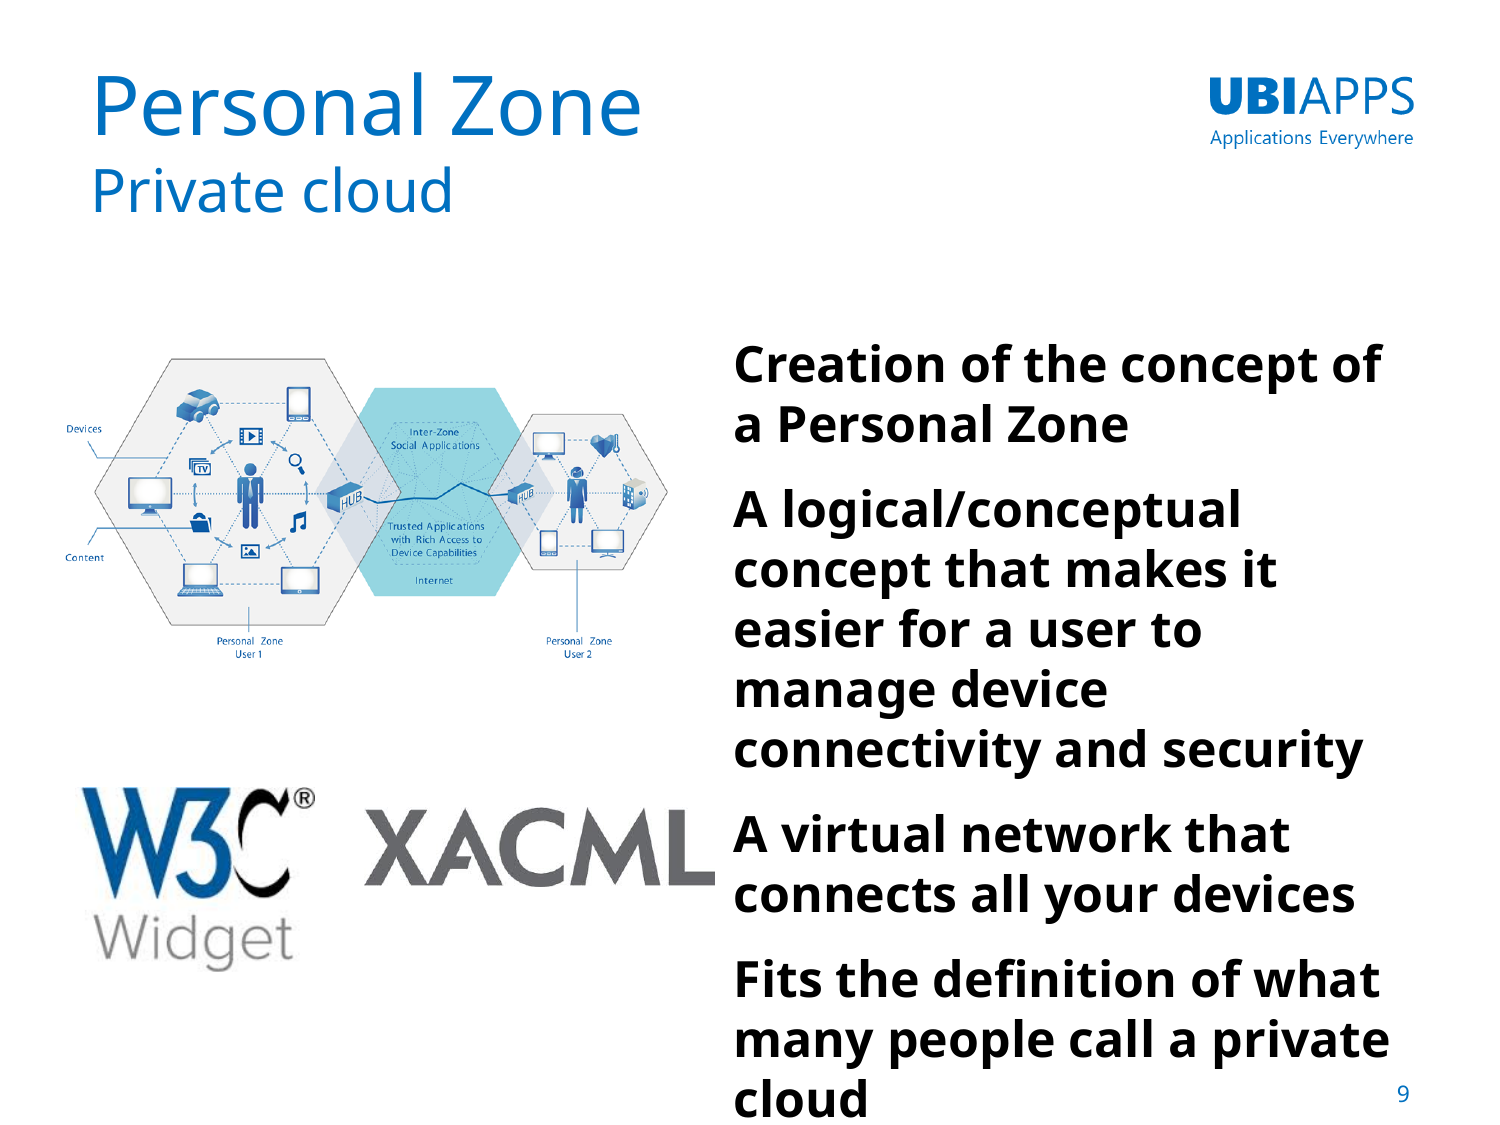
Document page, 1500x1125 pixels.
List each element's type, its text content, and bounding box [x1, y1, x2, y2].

picture [74, 787, 315, 986]
picture [1175, 44, 1447, 167]
list Creation of the concept of a Personal Zone A logical/conceptual concept that makes it easier for a user to manage device connectivity and security A virtual network that connects all your devices Fits the definition of what many people call a private cloud [718, 324, 1432, 1068]
picture [37, 349, 733, 667]
slide_number 9 [1074, 1065, 1425, 1125]
picture [363, 807, 715, 887]
title Personal Zone Private cloud [75, 45, 1100, 233]
